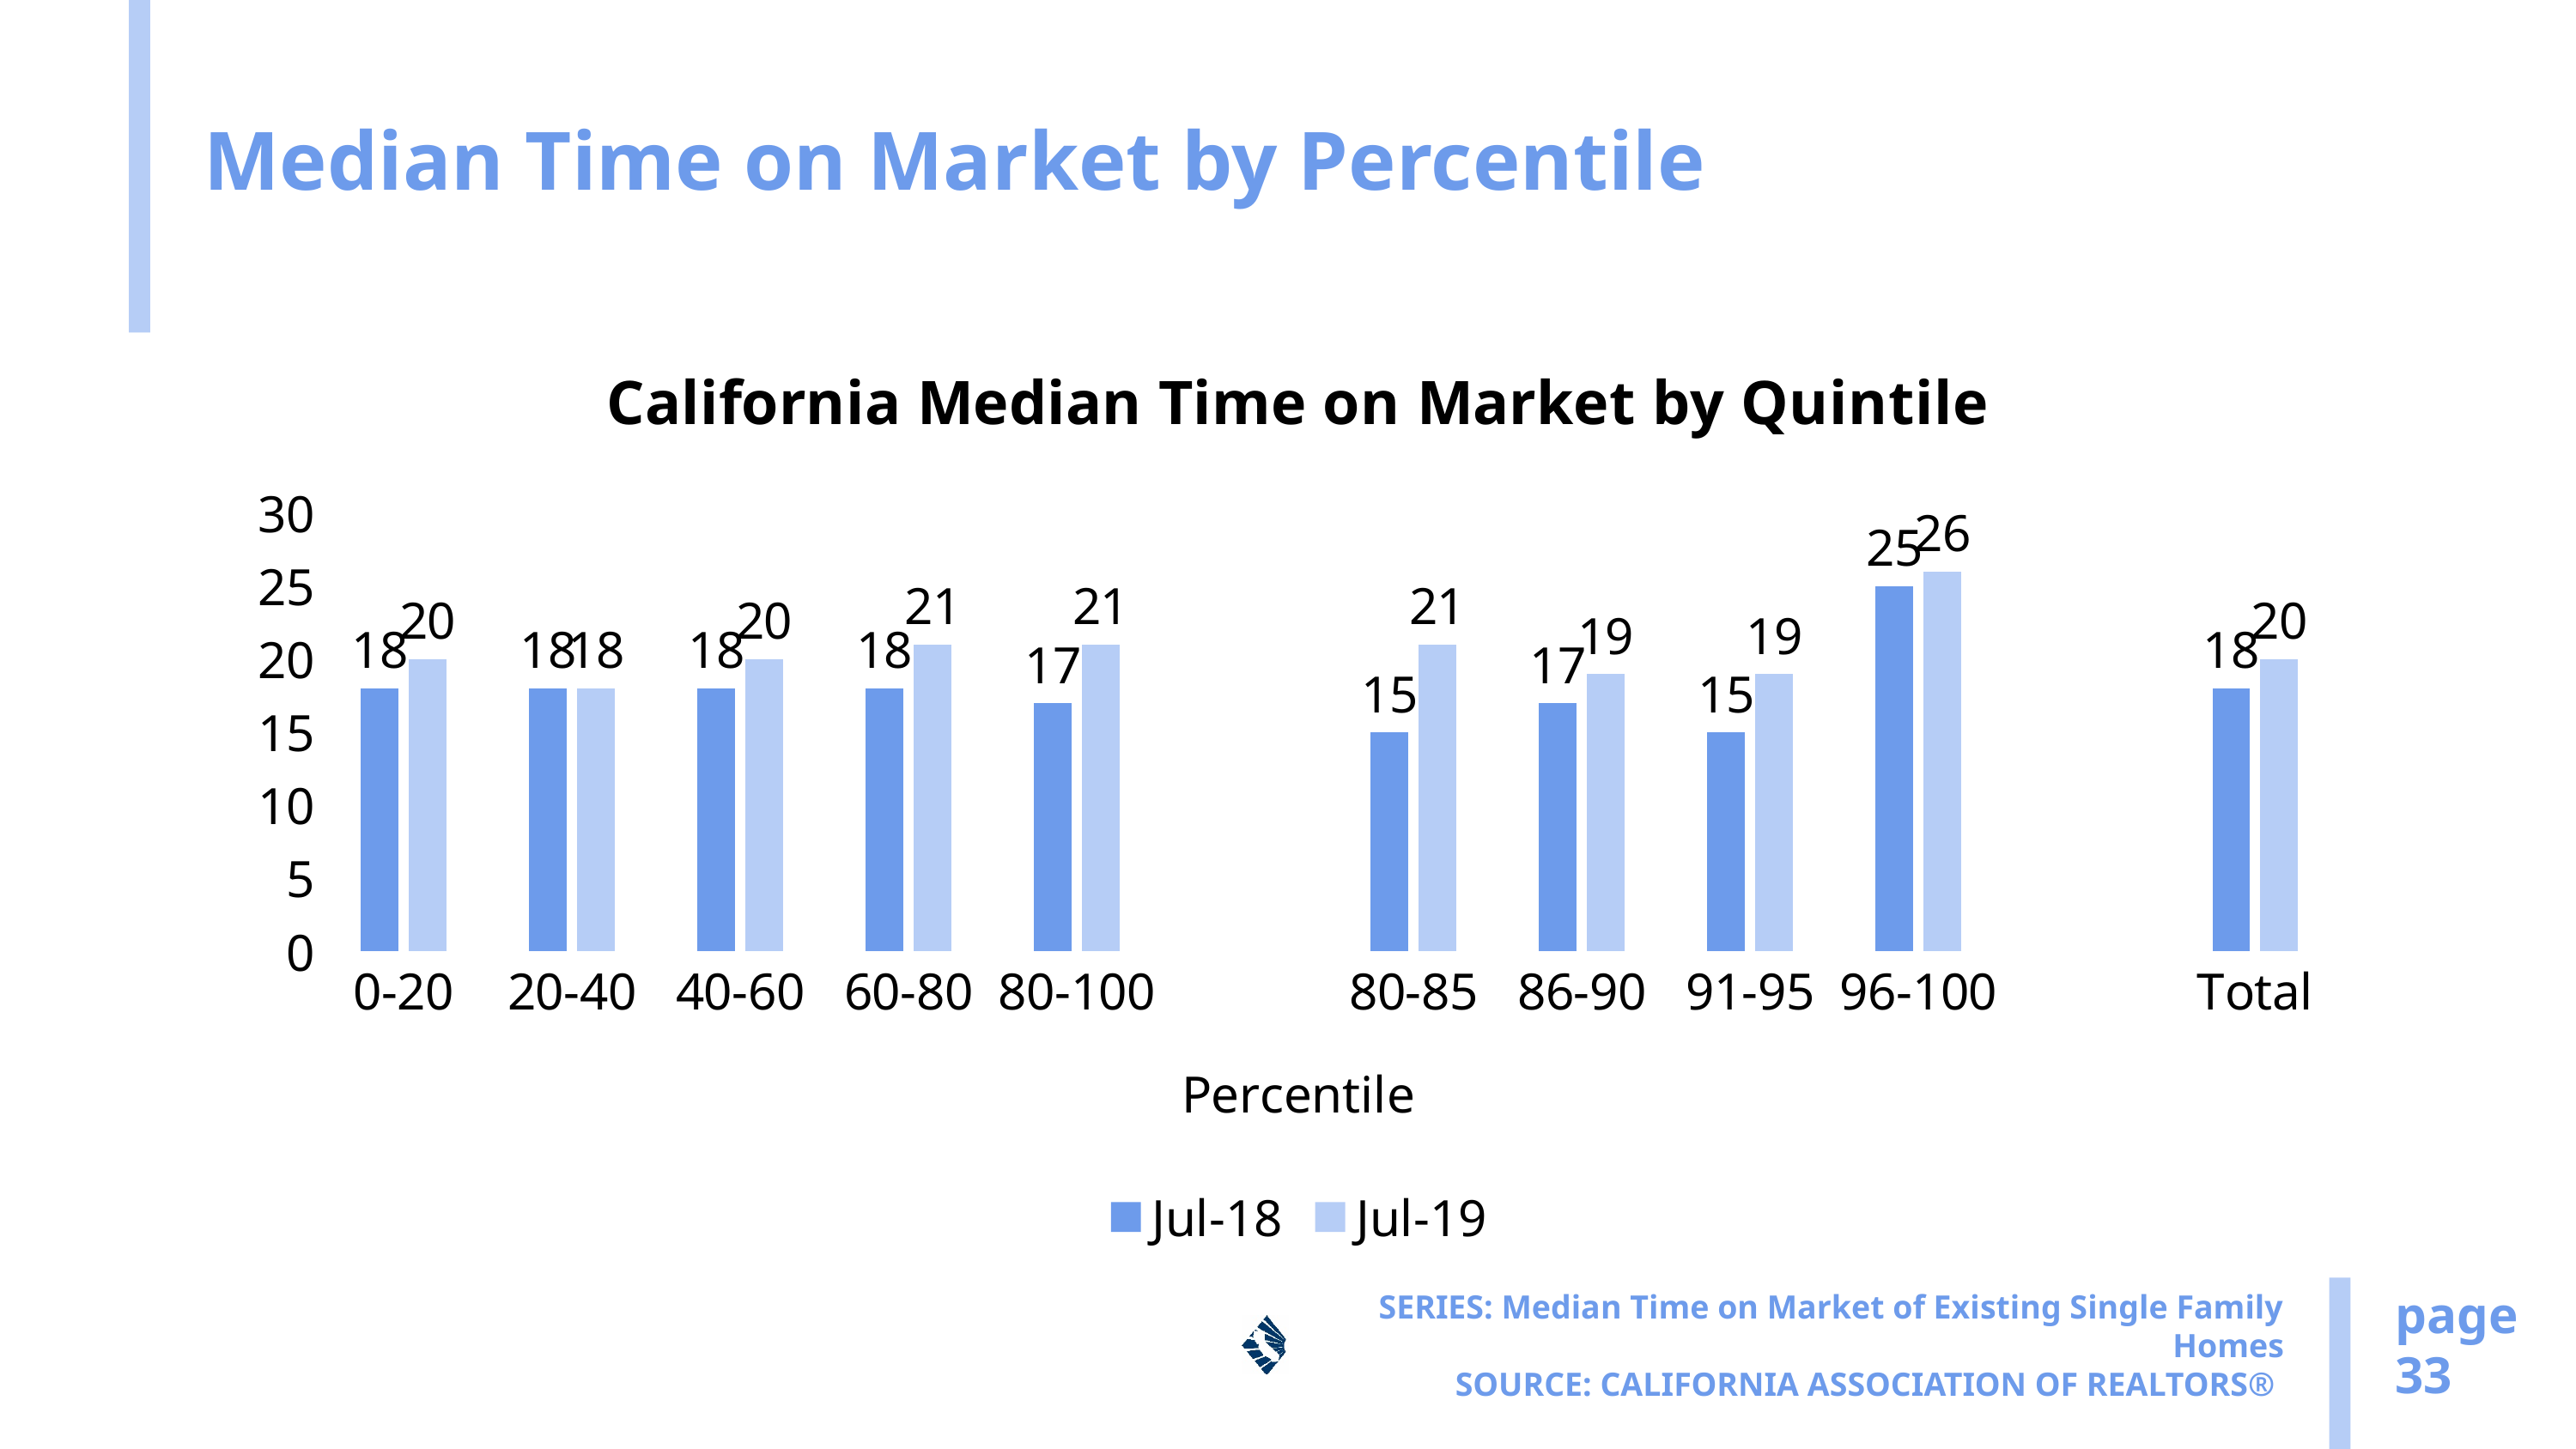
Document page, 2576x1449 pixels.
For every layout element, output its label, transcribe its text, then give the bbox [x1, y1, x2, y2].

title Median Time on Market by Percentile [191, 113, 1739, 215]
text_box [1242, 1299, 2297, 1391]
chart [214, 316, 2383, 1262]
slide_number page 33 [2383, 1277, 2576, 1412]
